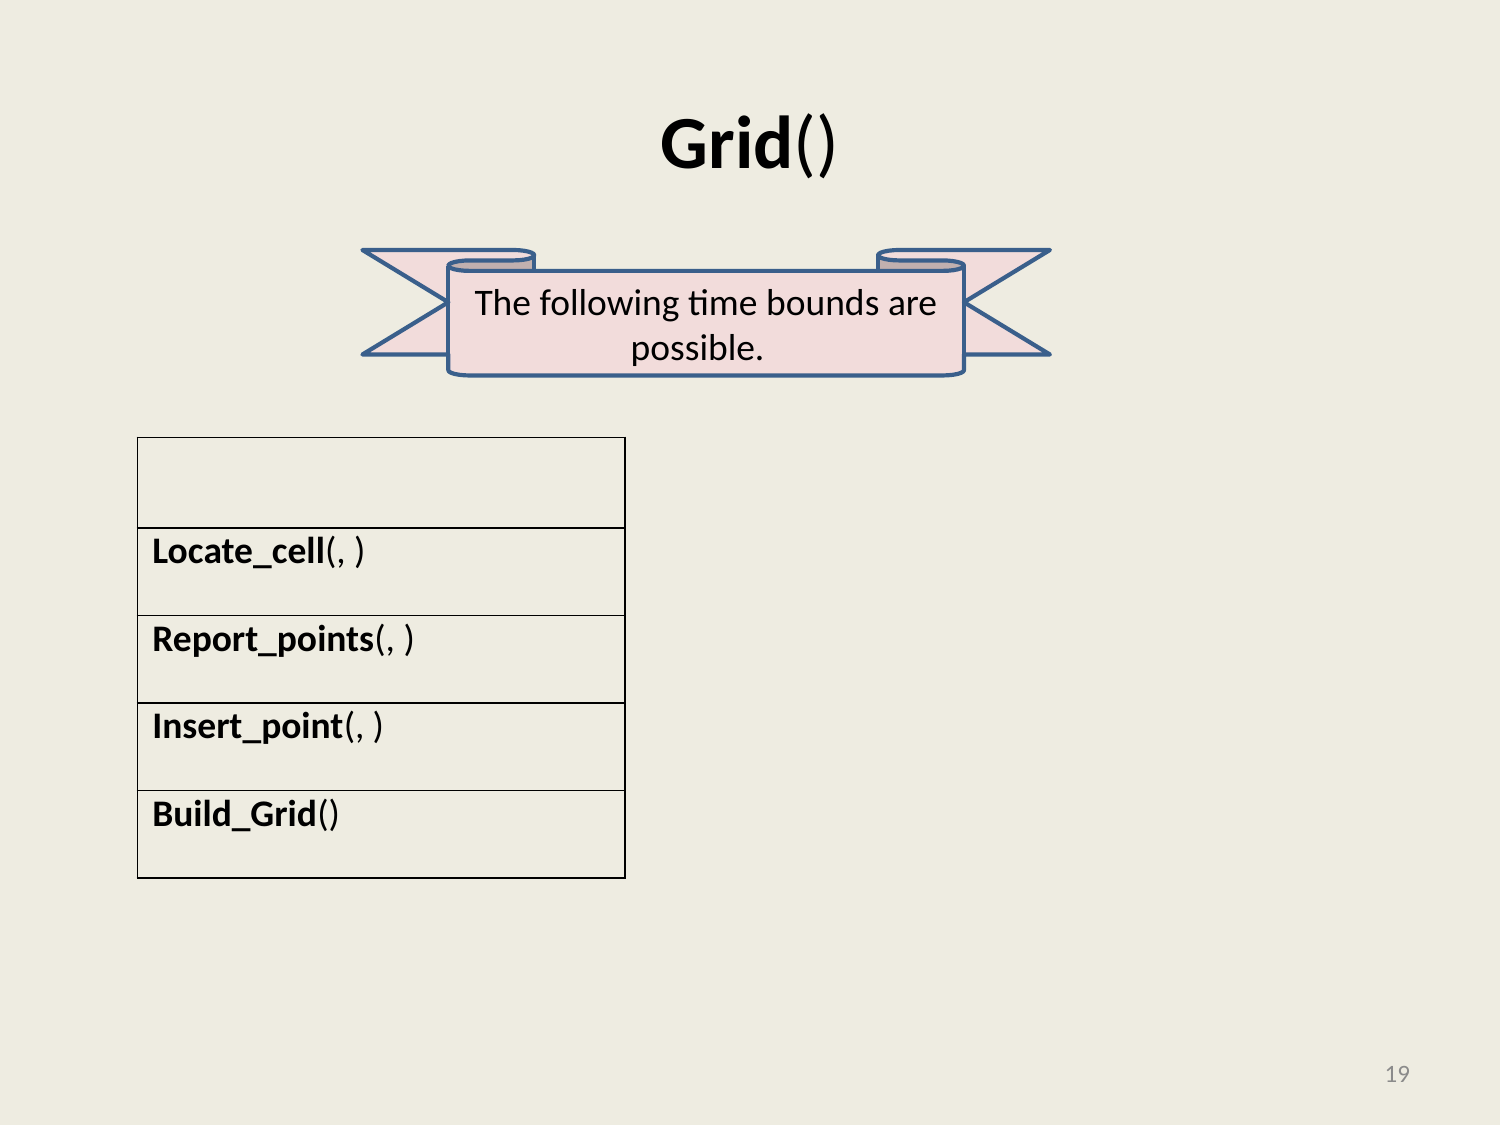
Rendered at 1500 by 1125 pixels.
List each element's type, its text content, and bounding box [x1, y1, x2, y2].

text_box The following time bounds are possible. [360, 247, 1052, 378]
slide_number 19 [1074, 1042, 1425, 1103]
